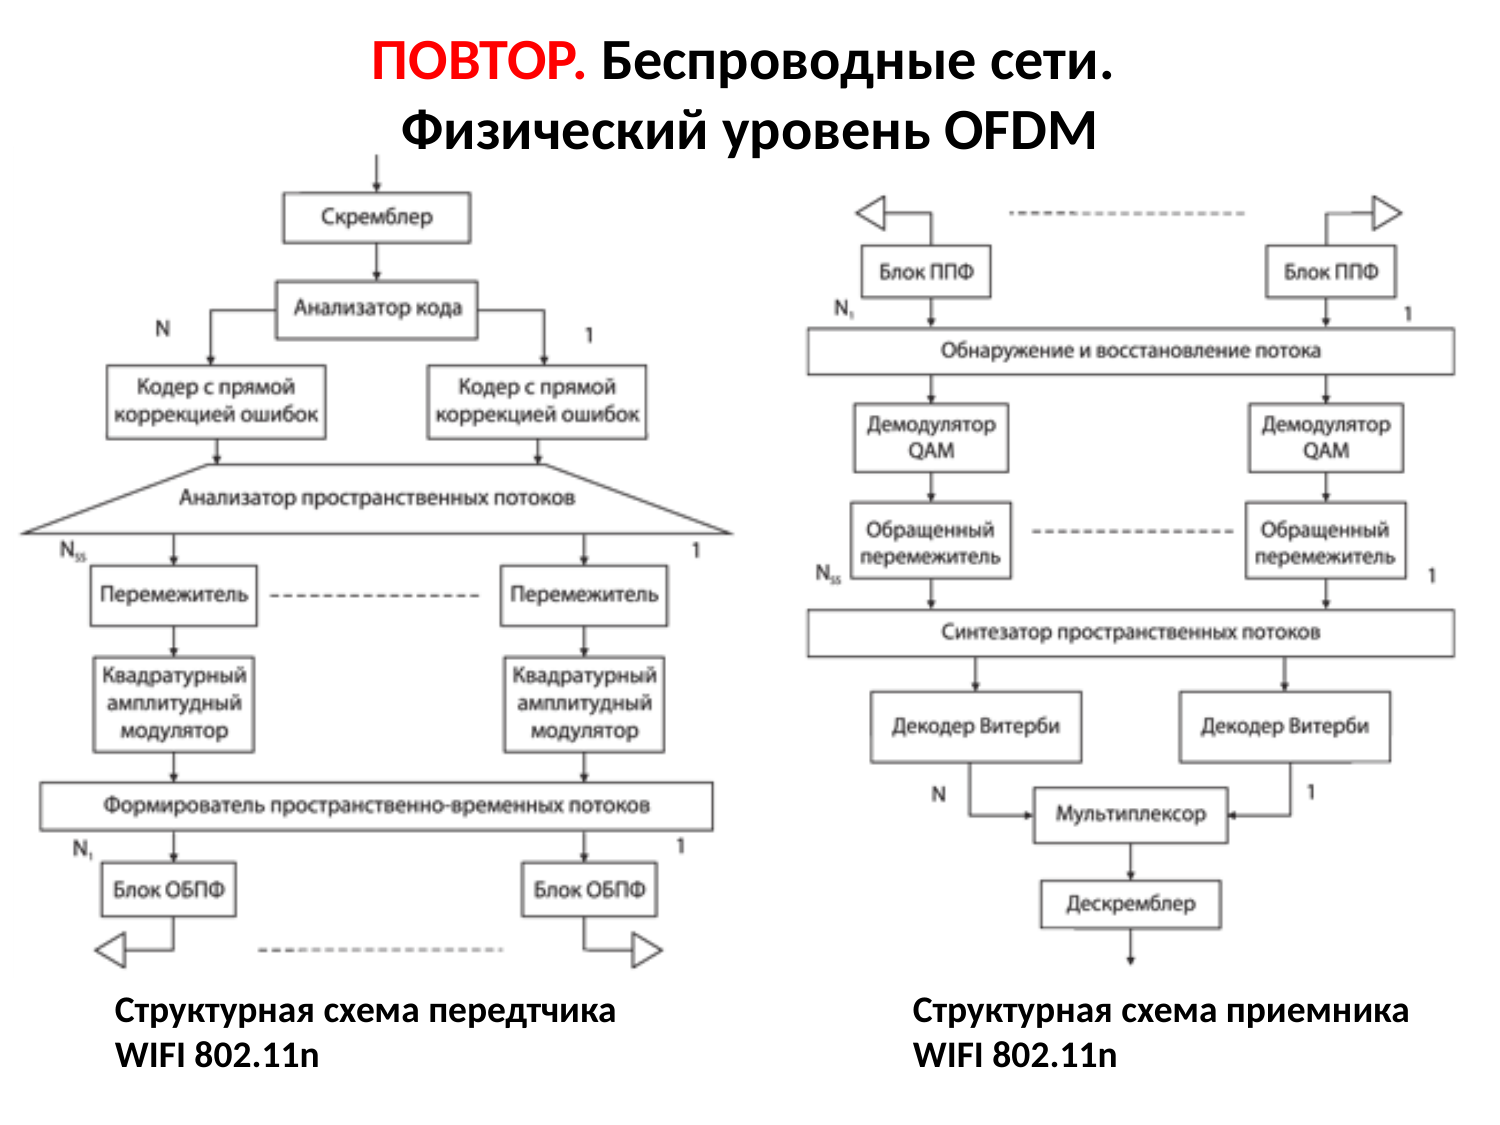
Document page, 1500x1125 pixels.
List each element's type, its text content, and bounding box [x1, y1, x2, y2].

title ПОВТОР. Беспроводные сети. Физический уровень OFDM [75, 45, 1425, 138]
picture [12, 146, 743, 978]
picture [796, 183, 1465, 978]
text_box Структурная схема приемника WIFI 802.11n [898, 985, 1434, 1083]
text_box Структурная схема передтчика WIFI 802.11n [100, 986, 685, 1083]
